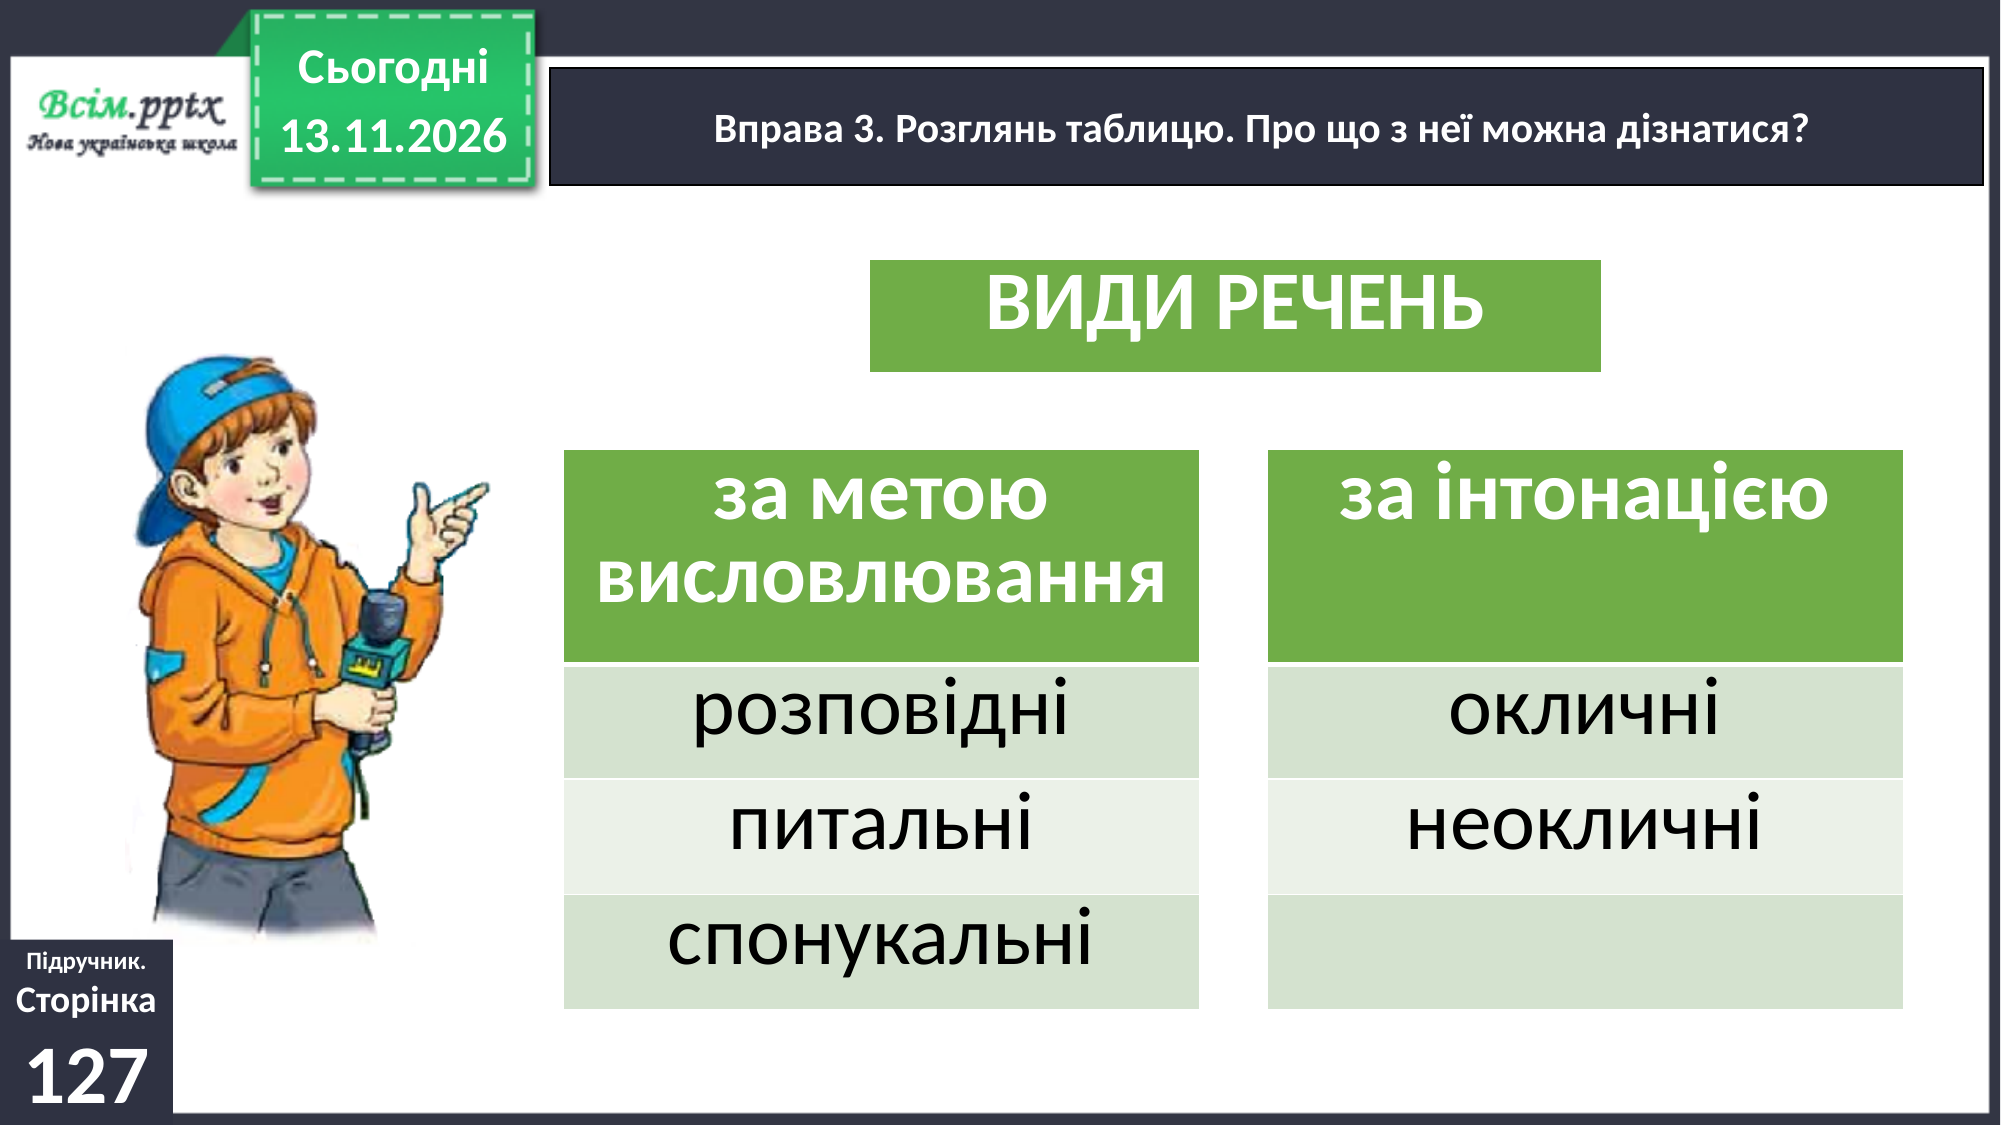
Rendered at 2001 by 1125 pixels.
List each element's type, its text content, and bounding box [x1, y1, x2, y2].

picture [0, 0, 2001, 1125]
table_cell питальні [564, 780, 1199, 894]
table_header ВИДИ РЕЧЕНЬ [870, 260, 1601, 372]
table_cell розповідні [564, 667, 1199, 778]
text_box Сьогодні [284, 26, 535, 101]
table_header за метою висловлювання [564, 450, 1199, 662]
table_cell неокличні [1268, 780, 1903, 894]
table_cell [1268, 895, 1903, 1009]
table_cell окличні [1268, 667, 1903, 778]
text_box 18.04.2022 [263, 101, 524, 164]
text_box Підручник. Сторінка 127 [0, 938, 174, 1125]
table_cell спонукальні [564, 895, 1199, 1009]
table_header за інтонацією [1268, 450, 1903, 662]
text_box Вправа 3. Розглянь таблицю. Про що з неї можна дізнатися? [549, 67, 1984, 186]
